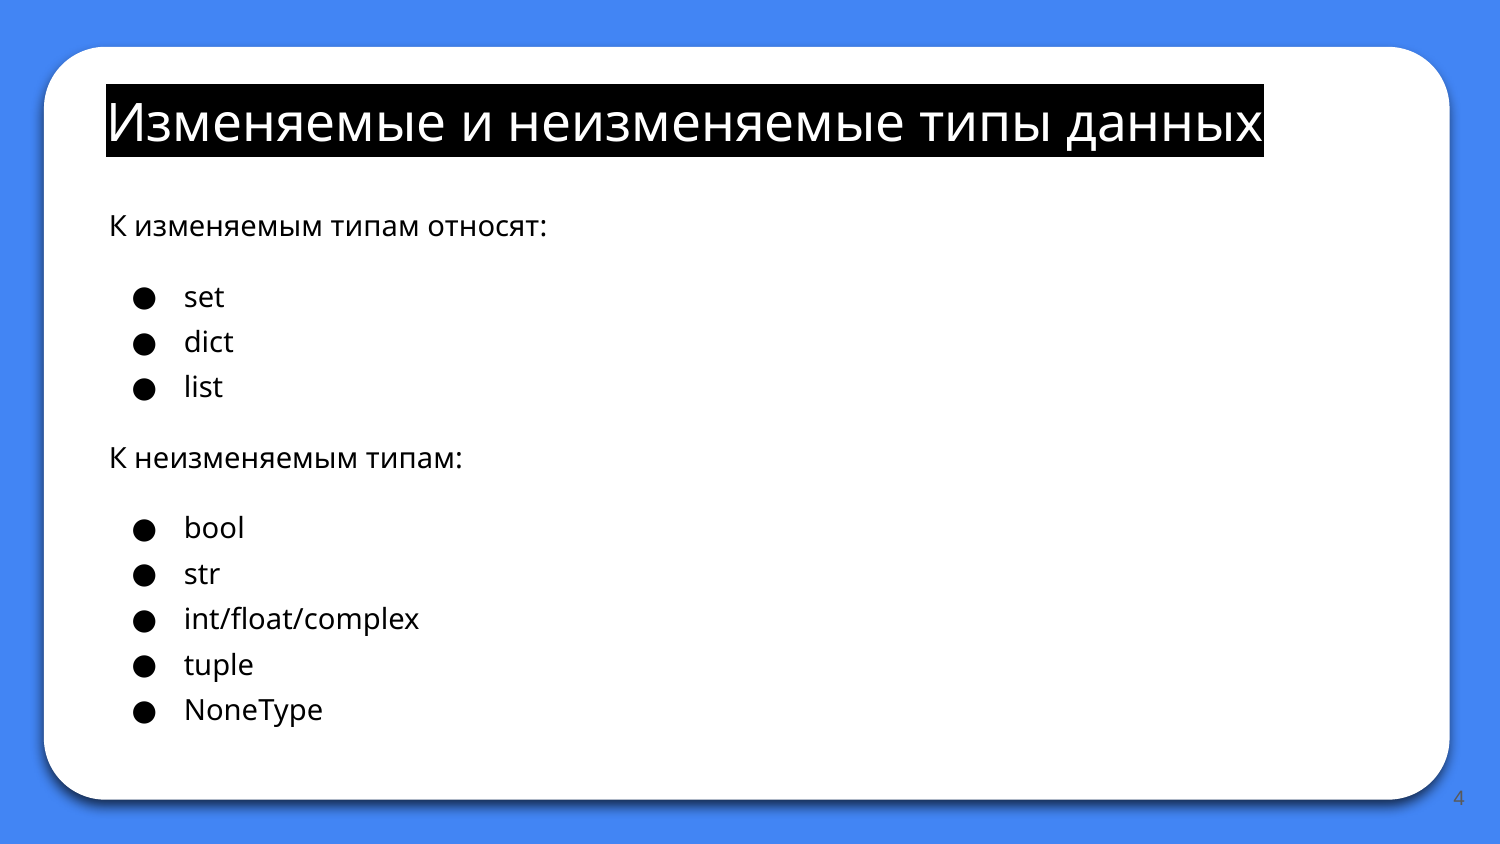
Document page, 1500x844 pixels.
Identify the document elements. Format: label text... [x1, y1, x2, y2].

list К изменяемым типам относят: set dict list К неизменяемым типам: bool str int/float/complex tuple NoneType [93, 182, 1400, 758]
slide_number ‹#› [1389, 764, 1480, 830]
text_box [44, 47, 1449, 799]
title Изменяемые и неизменяемые типы данных [91, 72, 1449, 167]
